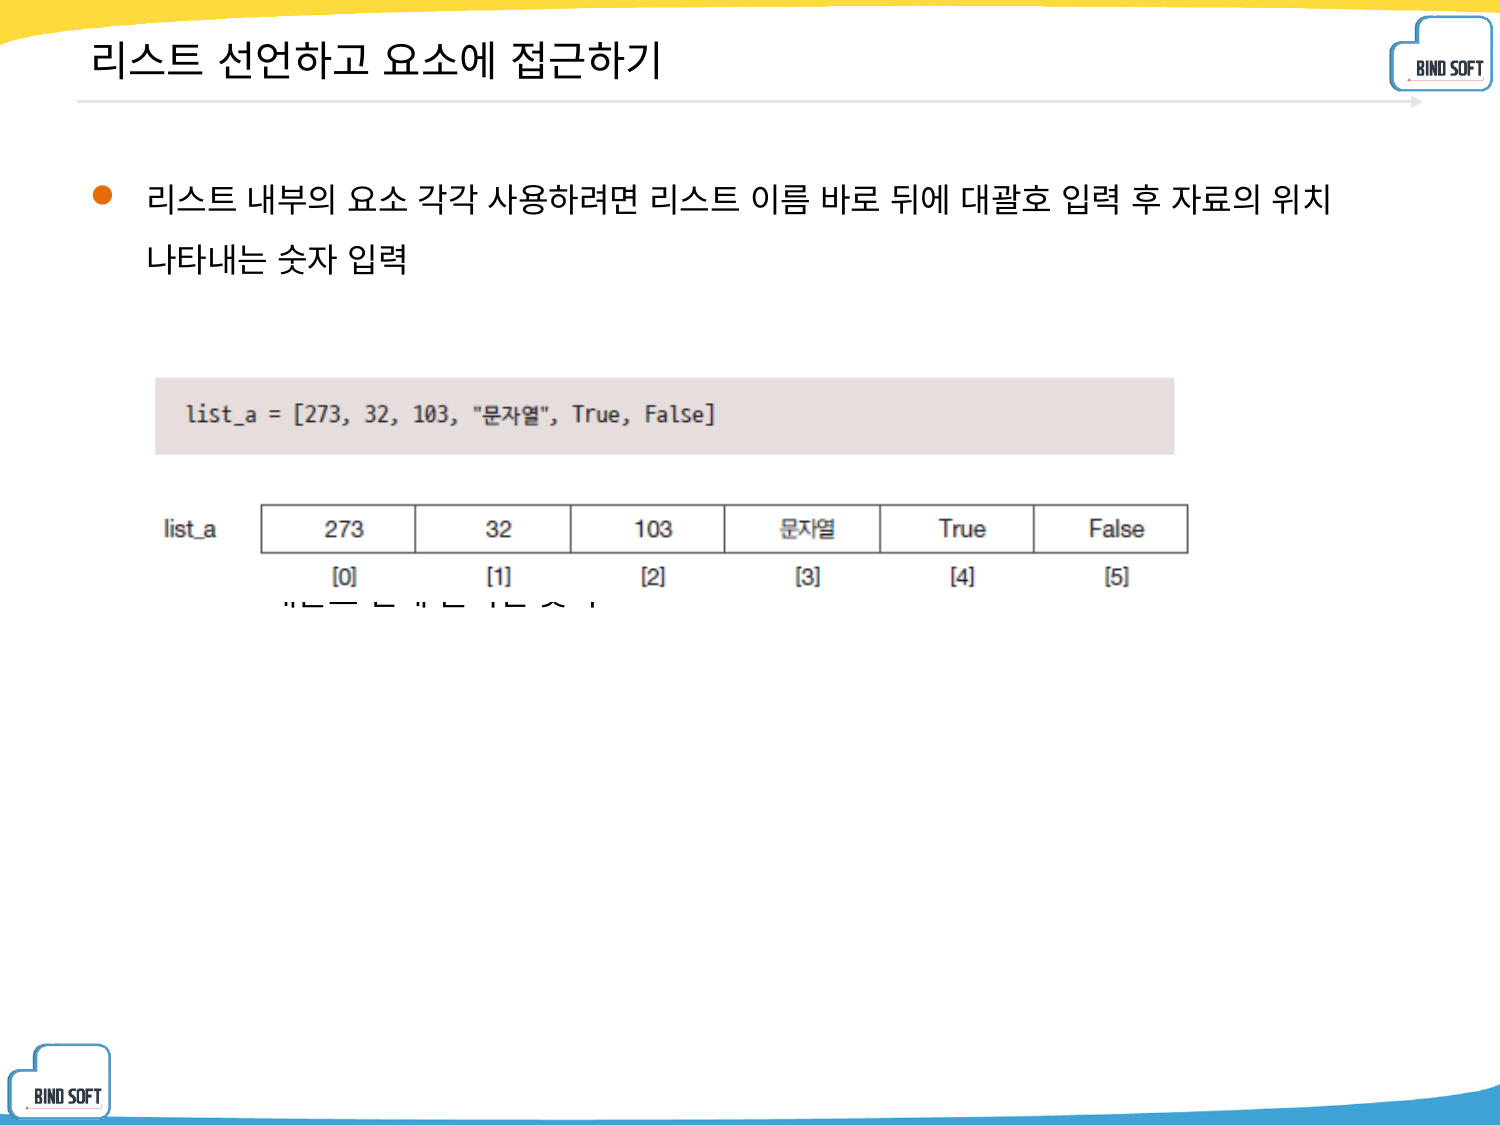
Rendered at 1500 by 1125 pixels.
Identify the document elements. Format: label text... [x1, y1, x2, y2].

list 리스트 내부의 요소 각각 사용하려면 리스트 이름 바로 뒤에 대괄호 입력 후 자료의 위치 나타내는 숫자 입력 인덱스 (index) - 대괄호 안에 들어간 숫자 [75, 152, 1425, 1055]
picture [146, 488, 1207, 603]
picture [146, 372, 1180, 463]
picture [0, 0, 1500, 96]
title 리스트 선언하고 요소에 접근하기 [75, 11, 1425, 108]
picture [0, 1003, 1500, 1125]
